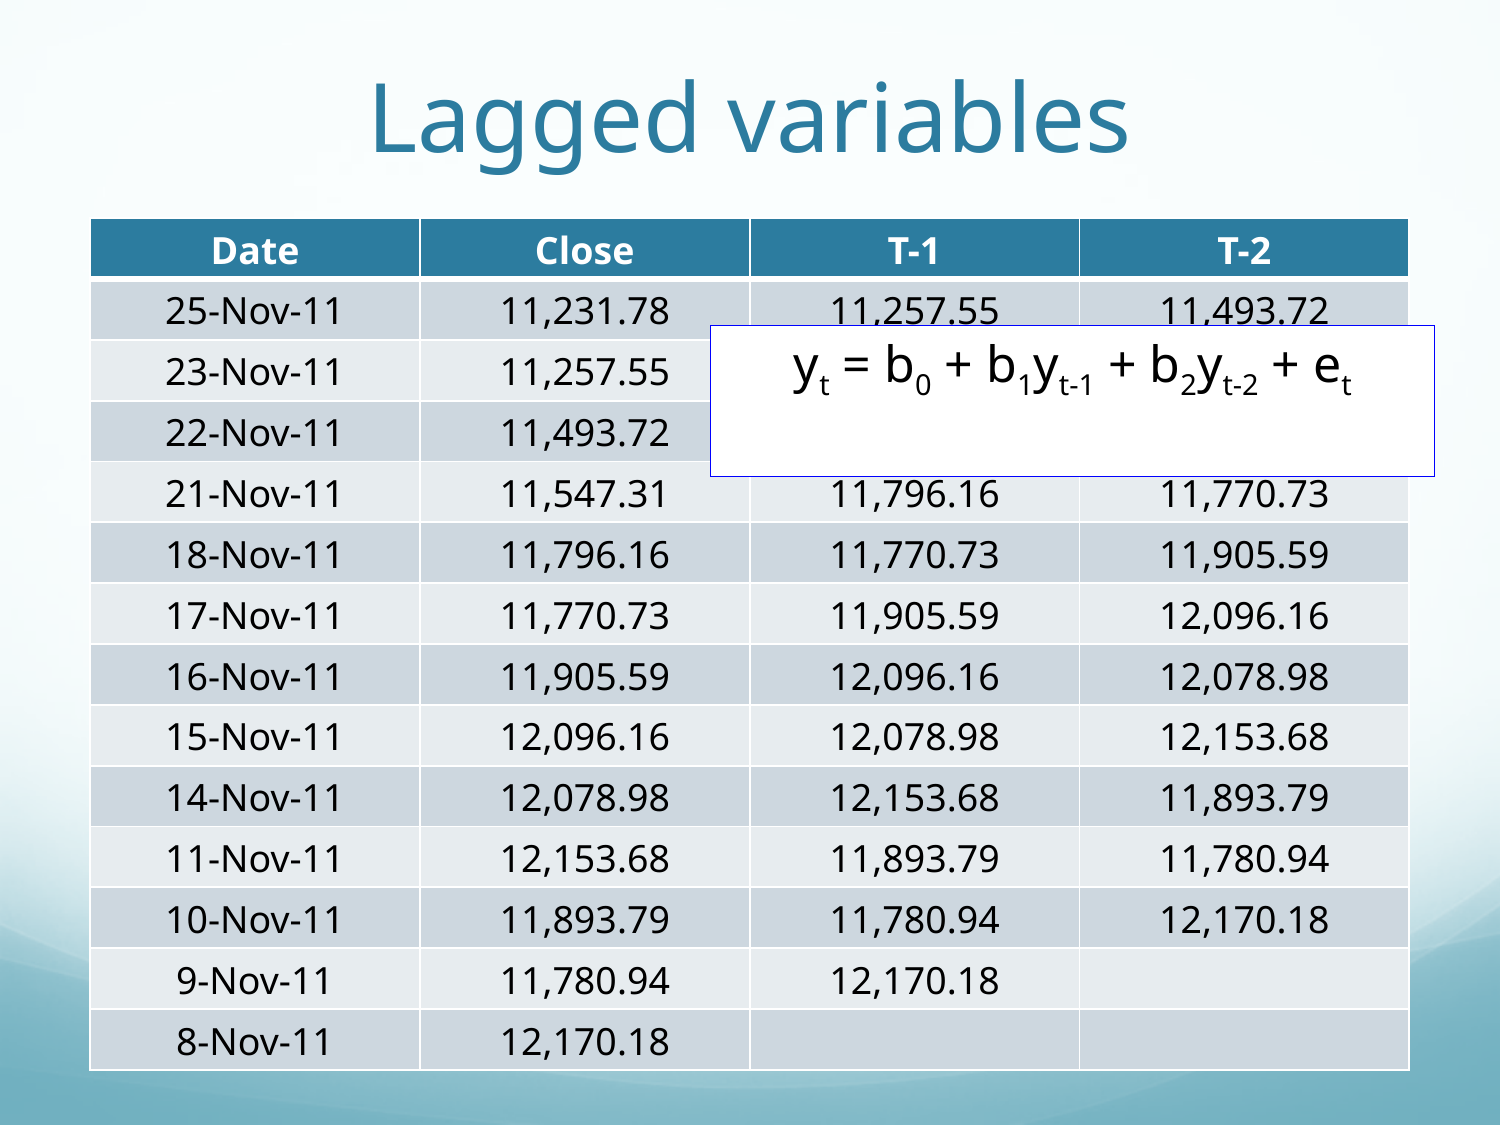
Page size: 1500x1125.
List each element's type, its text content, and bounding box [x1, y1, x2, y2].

table_cell 14-Nov-11 [91, 767, 419, 826]
table_cell 11,770.73 [421, 584, 749, 643]
table_cell 11,893.79 [421, 888, 749, 947]
table_cell 12,153.68 [421, 827, 749, 886]
table_cell 22-Nov-11 [91, 402, 419, 461]
title Lagged variables [90, 17, 1410, 180]
table_cell 25-Nov-11 [91, 282, 419, 339]
table_cell 11,770.73 [1080, 477, 1408, 521]
table_cell 11,493.72 [1080, 282, 1408, 325]
table_cell 12,170.18 [1080, 888, 1408, 947]
table_cell 11,905.59 [421, 645, 749, 704]
table_cell 9-Nov-11 [91, 949, 419, 1008]
table_cell 11,905.59 [751, 584, 1079, 643]
table_header Date [91, 219, 419, 276]
table_cell 11,547.31 [421, 462, 749, 521]
table_cell [751, 1010, 1079, 1069]
table_cell 11,780.94 [1080, 827, 1408, 886]
table_cell [1080, 1010, 1408, 1069]
table_header T-1 [751, 219, 1079, 276]
table_cell 11,257.55 [421, 341, 710, 400]
table_cell 12,078.98 [751, 706, 1079, 765]
text_box yt = b0 + b1yt-1 + b2yt-2 + et [710, 325, 1435, 477]
table_cell 17-Nov-11 [91, 584, 419, 643]
table_cell 12,170.18 [421, 1010, 749, 1069]
table_cell 11,780.94 [751, 888, 1079, 947]
table_cell 11,231.78 [421, 282, 749, 339]
table_cell 21-Nov-11 [91, 462, 419, 521]
table_cell 12,170.18 [751, 949, 1079, 1008]
table_cell [1080, 949, 1408, 1008]
table_cell 11,493.72 [421, 402, 710, 461]
table_cell 11,257.55 [751, 282, 1079, 325]
table_cell 12,096.16 [1080, 584, 1408, 643]
table_header Close [421, 219, 749, 276]
table_cell 11,770.73 [751, 523, 1079, 582]
table_cell 18-Nov-11 [91, 523, 419, 582]
table_cell 12,153.68 [1080, 706, 1408, 765]
table_cell 12,078.98 [1080, 645, 1408, 704]
table_cell 12,153.68 [751, 767, 1079, 826]
table_cell 11,796.16 [751, 477, 1079, 521]
table_cell 11,893.79 [1080, 767, 1408, 826]
table_header T-2 [1080, 219, 1408, 276]
table_cell 15-Nov-11 [91, 706, 419, 765]
table_cell 11-Nov-11 [91, 827, 419, 886]
table_cell 23-Nov-11 [91, 341, 419, 400]
table_cell 8-Nov-11 [91, 1010, 419, 1069]
table_cell 16-Nov-11 [91, 645, 419, 704]
table_cell 12,078.98 [421, 767, 749, 826]
table_cell 11,796.16 [421, 523, 749, 582]
table_cell 10-Nov-11 [91, 888, 419, 947]
table_cell 11,905.59 [1080, 523, 1408, 582]
table_cell 12,096.16 [421, 706, 749, 765]
table_cell 11,780.94 [421, 949, 749, 1008]
table_cell 11,893.79 [751, 827, 1079, 886]
table_cell 12,096.16 [751, 645, 1079, 704]
